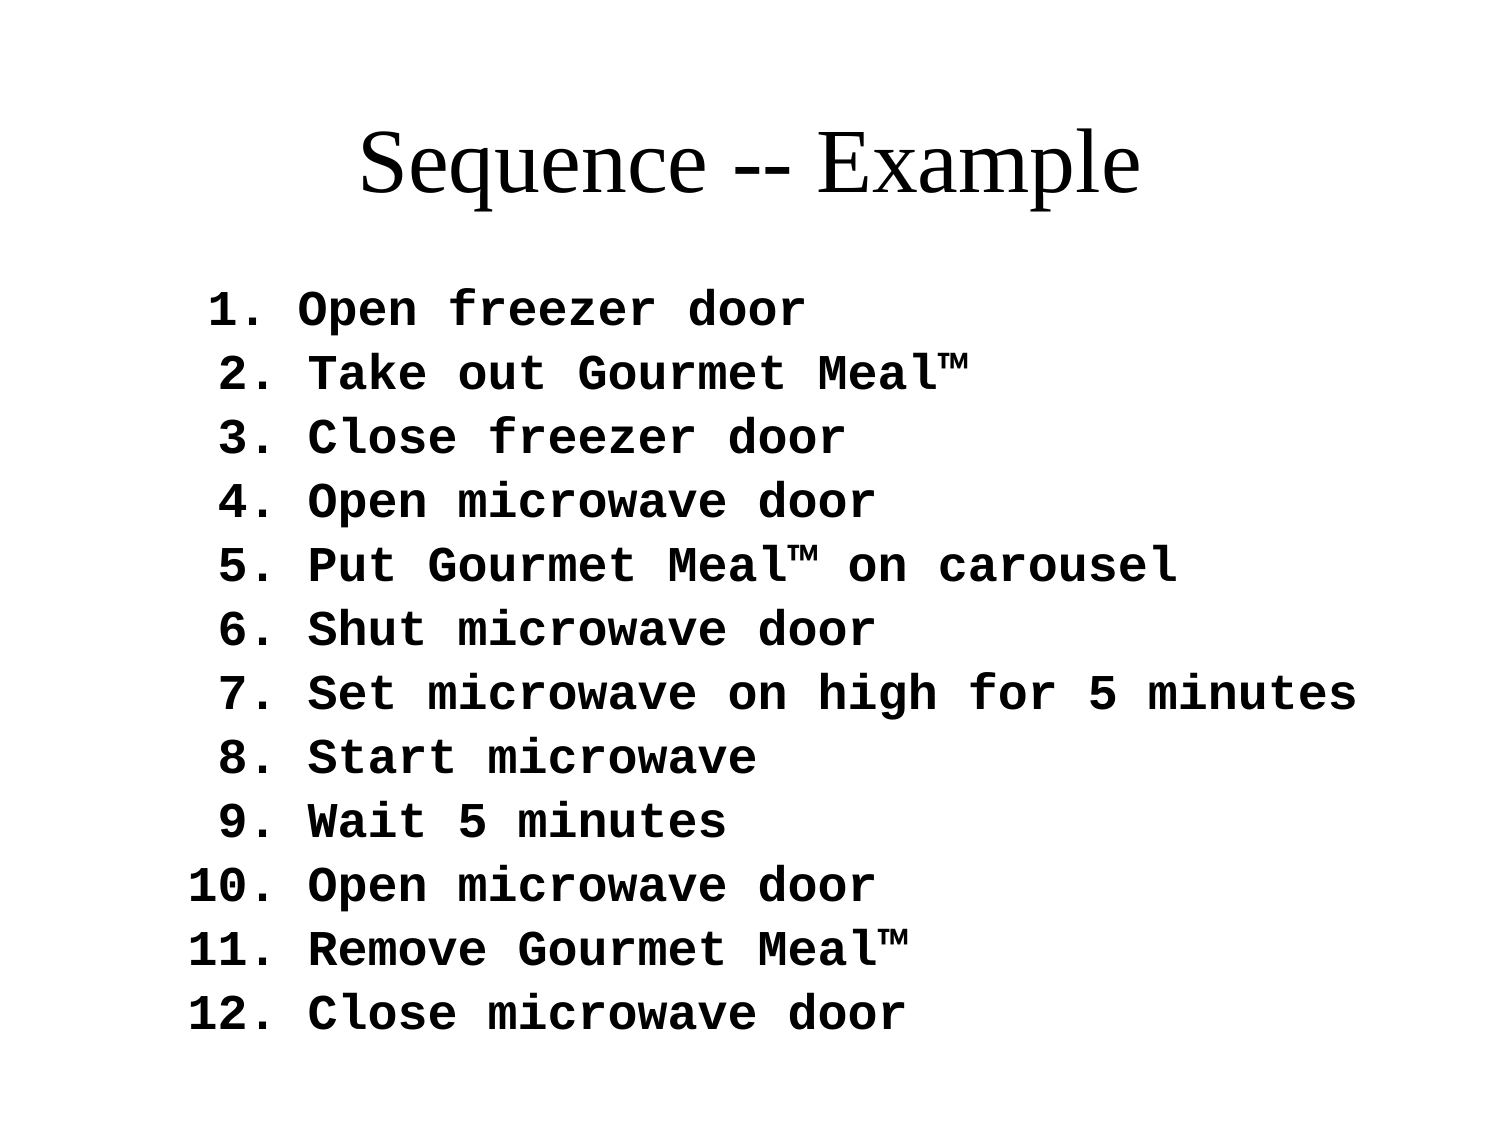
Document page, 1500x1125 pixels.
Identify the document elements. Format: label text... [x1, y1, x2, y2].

list 1. Open freezer door 2. Take out Gourmet Meal™ 3. Close freezer door 4. Open microwave door 5. Put Gourmet Meal™ on carousel 6. Shut microwave door 7. Set microwave on high for 5 minutes 8. Start microwave 9. Wait 5 minutes 10. Open microwave door 11. Remove Gourmet Meal™ 12. Close microwave door [112, 275, 1388, 1063]
title Sequence -- Example [112, 62, 1388, 250]
